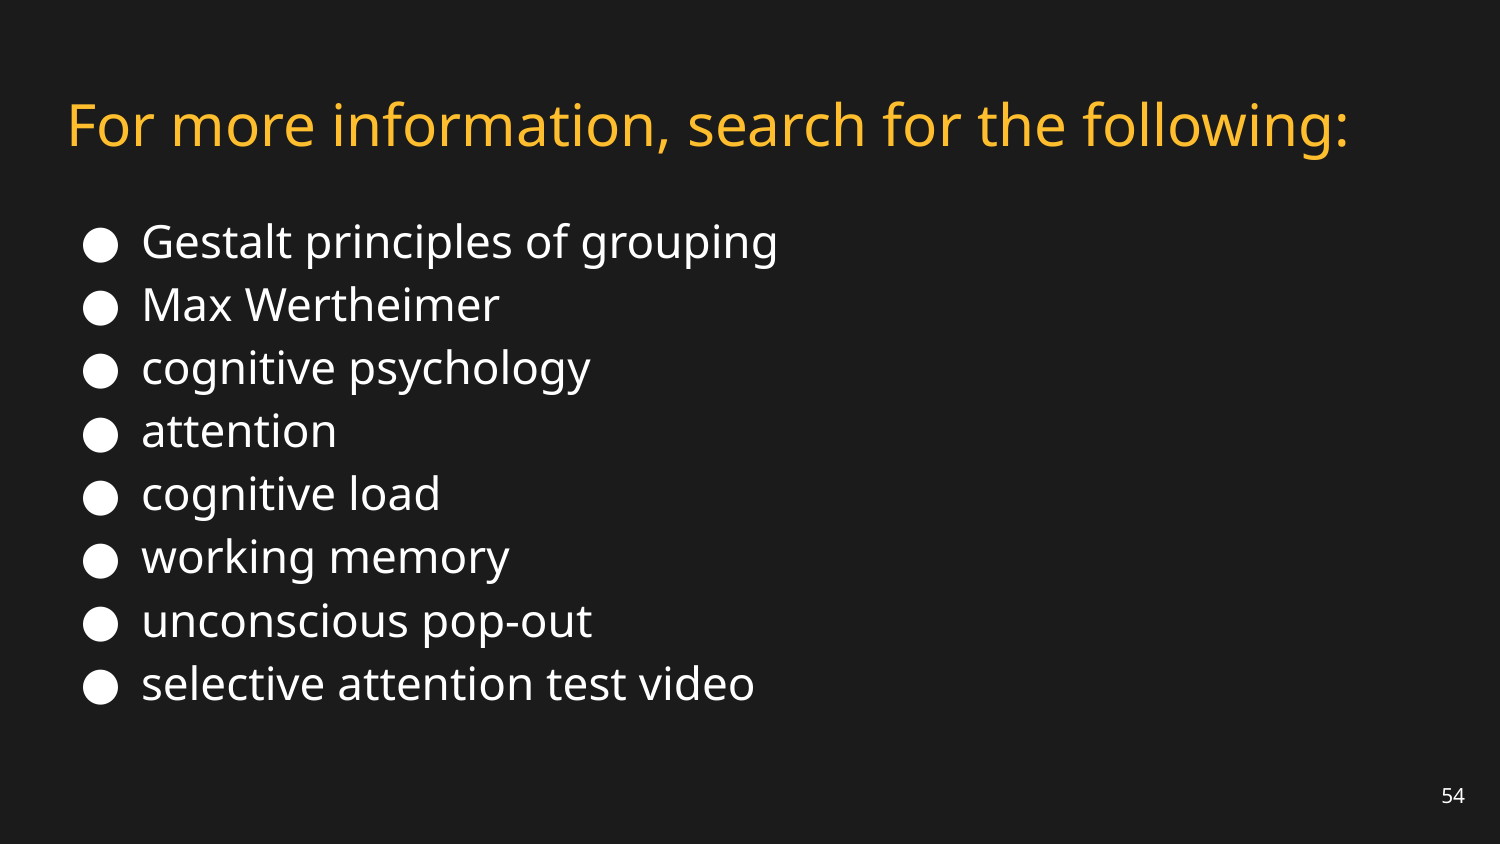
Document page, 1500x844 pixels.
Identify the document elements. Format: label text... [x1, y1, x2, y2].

list Gestalt principles of grouping Max Wertheimer cognitive psychology attention cognitive load working memory unconscious pop-out selective attention test video [51, 189, 1449, 750]
slide_number 54 [1389, 764, 1480, 830]
title For more information, search for the following: [51, 72, 1449, 167]
